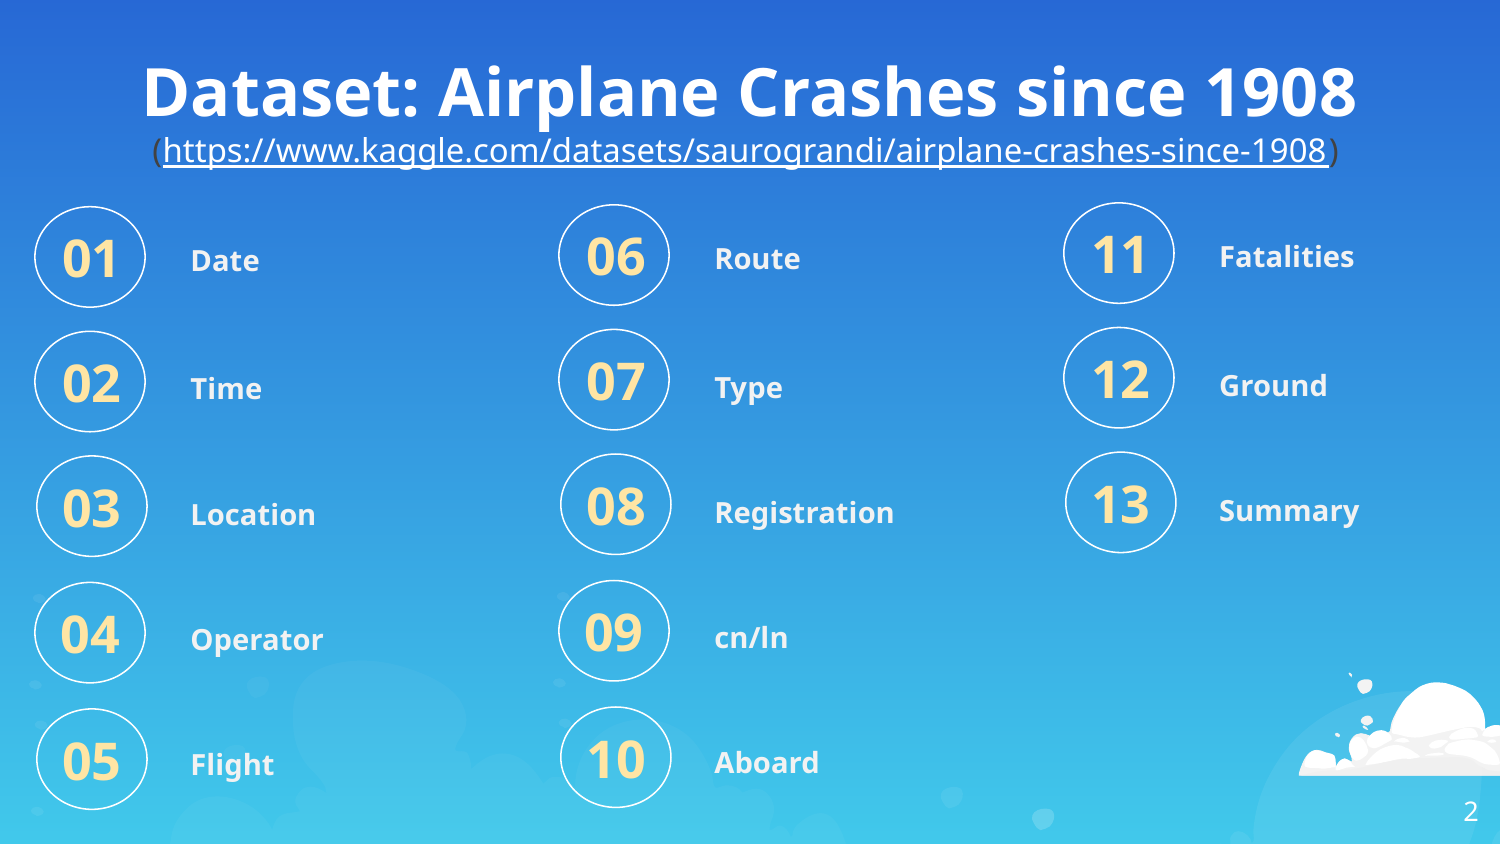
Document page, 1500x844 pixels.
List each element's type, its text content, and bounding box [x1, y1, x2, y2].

text_box 12 [1047, 327, 1194, 428]
text_box 09 [540, 580, 688, 681]
text_box 03 [18, 455, 166, 557]
text_box 13 [1047, 452, 1194, 553]
text_box Dataset: Airplane Crashes since 1908 (https://www.kaggle.com/datasets/saurograndi/airplane-crashes-since-1908) [71, 76, 1428, 148]
text_box 02 [18, 331, 166, 432]
text_box Registration [699, 473, 923, 545]
text_box cn/ln [699, 598, 886, 670]
text_box Aboard [699, 724, 886, 795]
text_box Flight [175, 725, 362, 797]
text_box [28, 683, 42, 690]
text_box Operator [175, 600, 362, 672]
text_box [552, 681, 566, 688]
text_box Date [175, 221, 362, 293]
text_box 04 [16, 582, 164, 683]
text_box Fatalities [1204, 217, 1391, 289]
text_box 07 [542, 329, 689, 430]
text_box Time [175, 350, 362, 421]
text_box 08 [542, 454, 689, 555]
text_box Ground [1204, 346, 1391, 418]
text_box 06 [542, 204, 689, 306]
text_box 05 [18, 708, 166, 810]
text_box Summary [1204, 471, 1428, 543]
text_box Route [699, 219, 886, 291]
text_box Location [175, 475, 362, 547]
text_box Type [699, 348, 886, 420]
text_box <number> [1403, 779, 1494, 844]
text_box [30, 810, 44, 817]
text_box 10 [542, 707, 689, 808]
text_box 11 [1047, 202, 1194, 304]
text_box 01 [18, 206, 166, 308]
